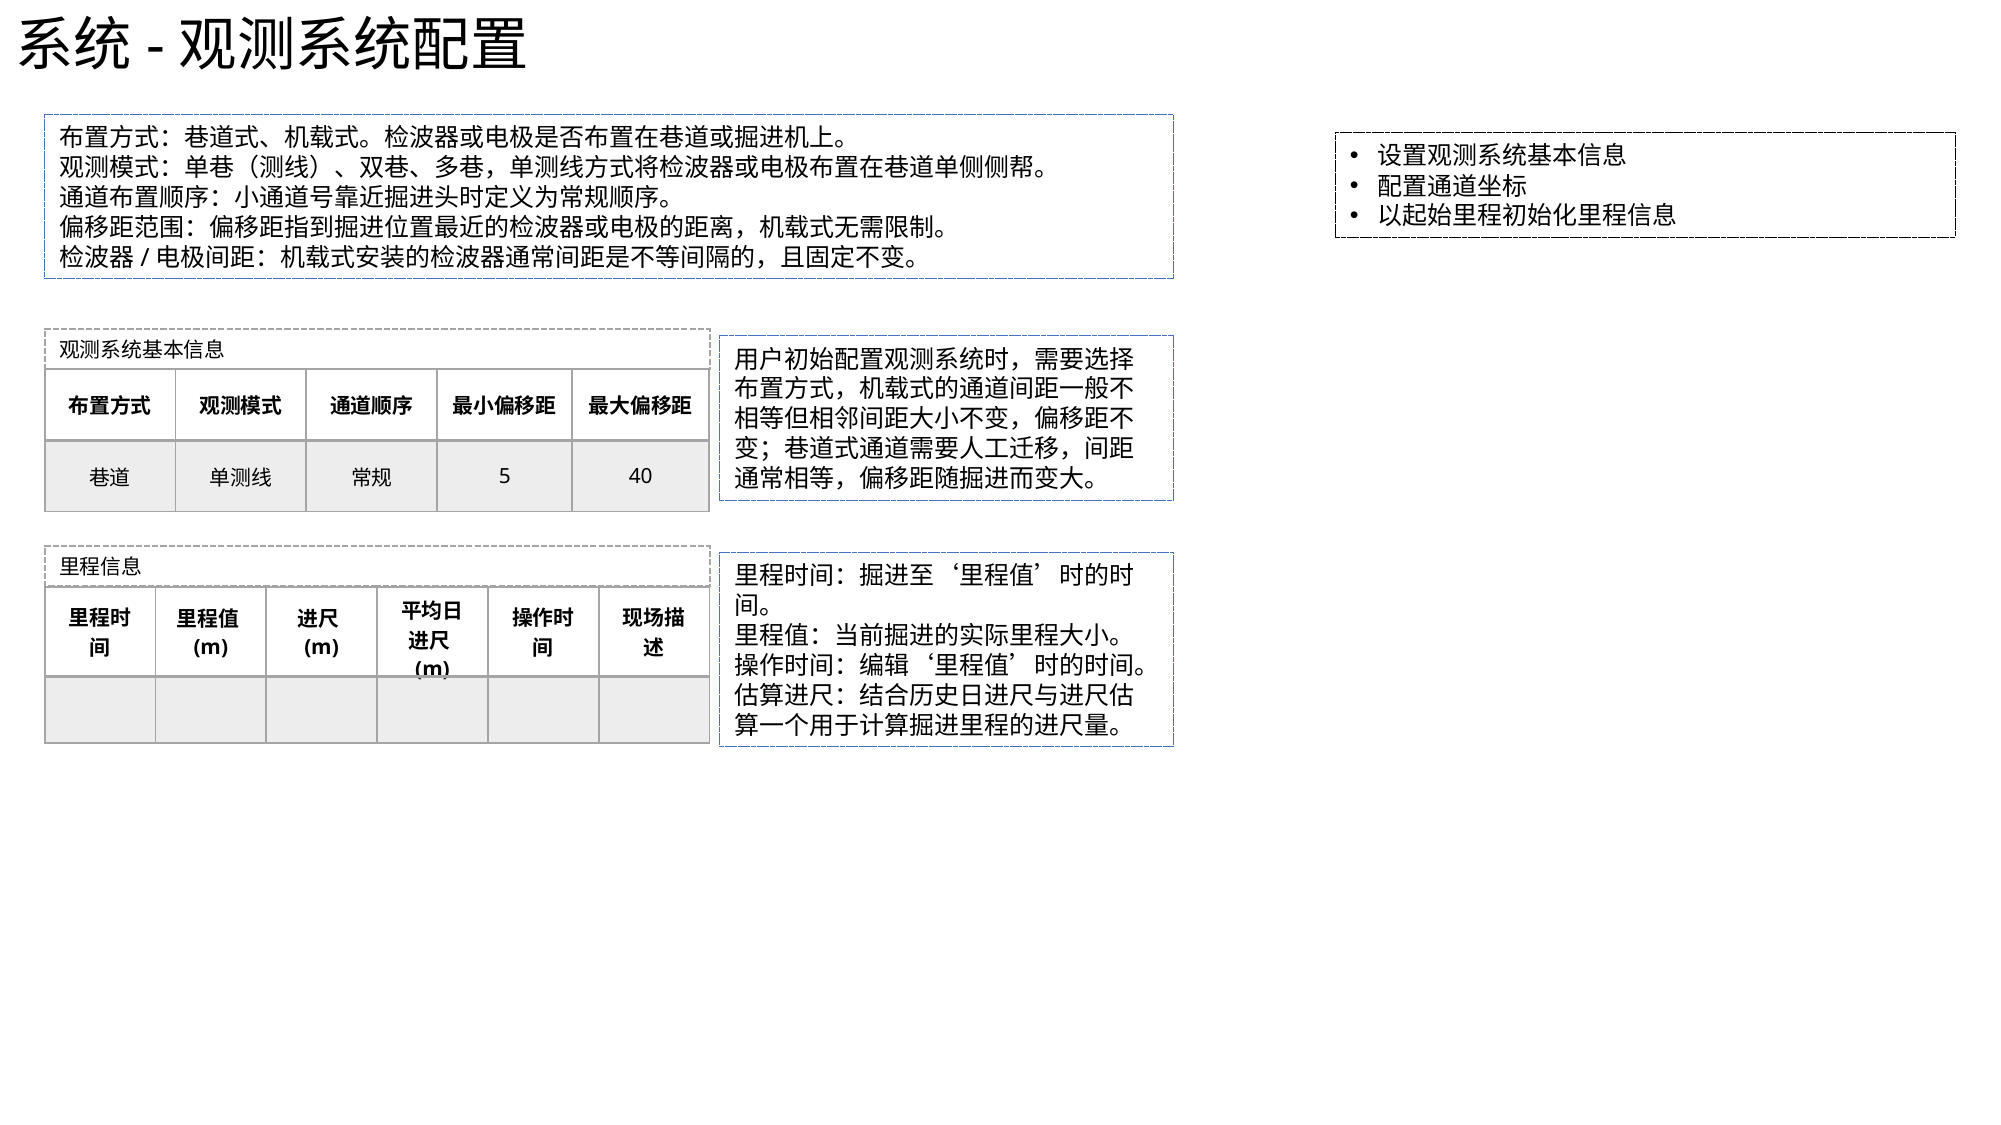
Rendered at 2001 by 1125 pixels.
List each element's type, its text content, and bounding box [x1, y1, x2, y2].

table_cell [267, 678, 376, 742]
text_box 观测系统基本信息 [44, 328, 711, 370]
table_header 平均日进尺(m) [378, 588, 487, 675]
table_header 通道顺序 [307, 370, 436, 439]
text_box 用户初始配置观测系统时，需要选择布置方式，机载式的通道间距一般不相等但相邻间距大小不变，偏移距不变；巷道式通道需要人工迁移，间距通常相等，偏移距随掘进而变大。 [719, 335, 1174, 501]
text_box 布置方式：巷道式、机载式。检波器或电极是否布置在巷道或掘进机上。 观测模式：单巷（测线）、双巷、多巷，单测线方式将检波器或电极布置在巷道单侧侧帮。 通道布置顺序：小通道号靠近掘进头时定义为常规顺序。 偏移距范围：偏移距指到掘进位置最近的检波器或电极的距离，机载式无需限制。 检波器/电极间距：机载式安装的检波器通常间距是不等间隔的，且固定不变。 [44, 114, 1174, 279]
table_cell [46, 678, 155, 742]
text_box 设置观测系统基本信息 配置通道坐标 以起始里程初始化里程信息 [1335, 132, 1956, 238]
table_cell 常规 [307, 442, 436, 511]
table_cell [378, 678, 487, 742]
text_box 里程时间：掘进至‘里程值’时的时间。 里程值：当前掘进的实际里程大小。 操作时间：编辑‘里程值’时的时间。 估算进尺：结合历史日进尺与进尺估算一个用于计算掘进里程的进尺量。 [719, 552, 1174, 747]
table_header 进尺(m) [267, 588, 376, 675]
table_cell 巷道 [46, 442, 175, 511]
table_header 现场描述 [600, 588, 709, 675]
table_cell 40 [573, 442, 708, 511]
table_header 布置方式 [46, 370, 175, 439]
table_cell [600, 678, 709, 742]
table_header 里程值(m) [156, 588, 265, 675]
table_cell 单测线 [176, 442, 305, 511]
table_header 观测模式 [176, 370, 305, 439]
table_header 操作时间 [489, 588, 598, 675]
text_box 系统-观测系统配置 [0, 0, 963, 85]
table_header 最大偏移距 [573, 370, 708, 439]
table_header 最小偏移距 [438, 370, 571, 439]
table_cell [489, 678, 598, 742]
table_header 里程时间 [46, 588, 155, 675]
text_box 里程信息 [44, 545, 711, 587]
table_cell 5 [438, 442, 571, 511]
table_cell [156, 678, 265, 742]
